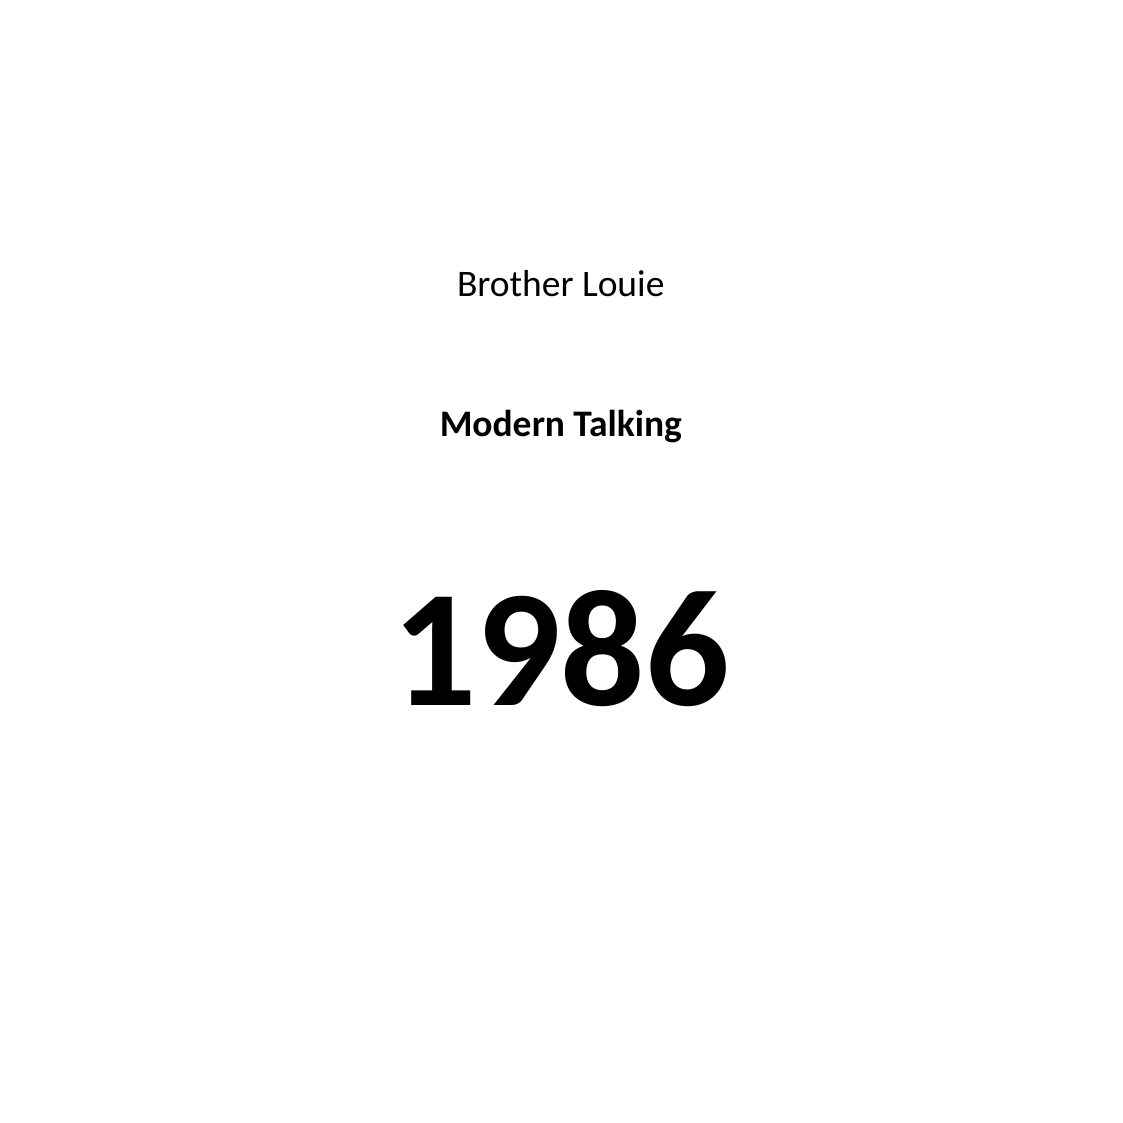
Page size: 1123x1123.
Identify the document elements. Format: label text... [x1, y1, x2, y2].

text_box Brother Louie Modern Talking 1986 [58, 206, 1063, 747]
